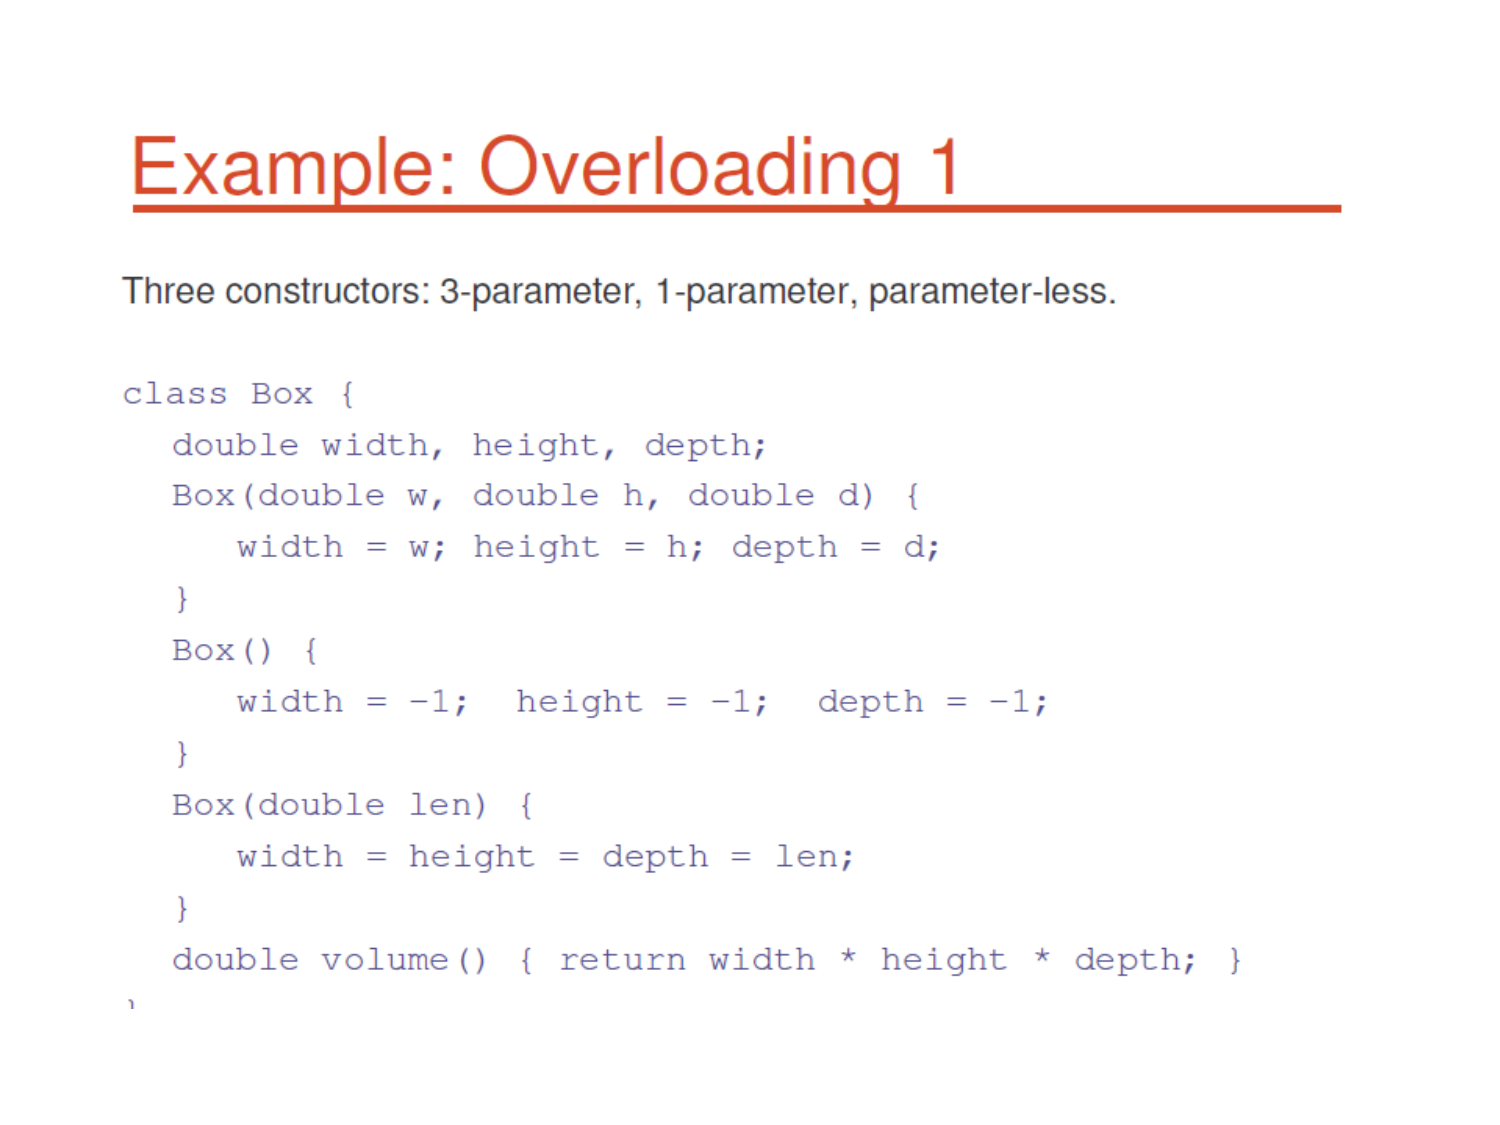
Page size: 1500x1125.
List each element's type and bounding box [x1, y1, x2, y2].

picture [102, 116, 1398, 1009]
